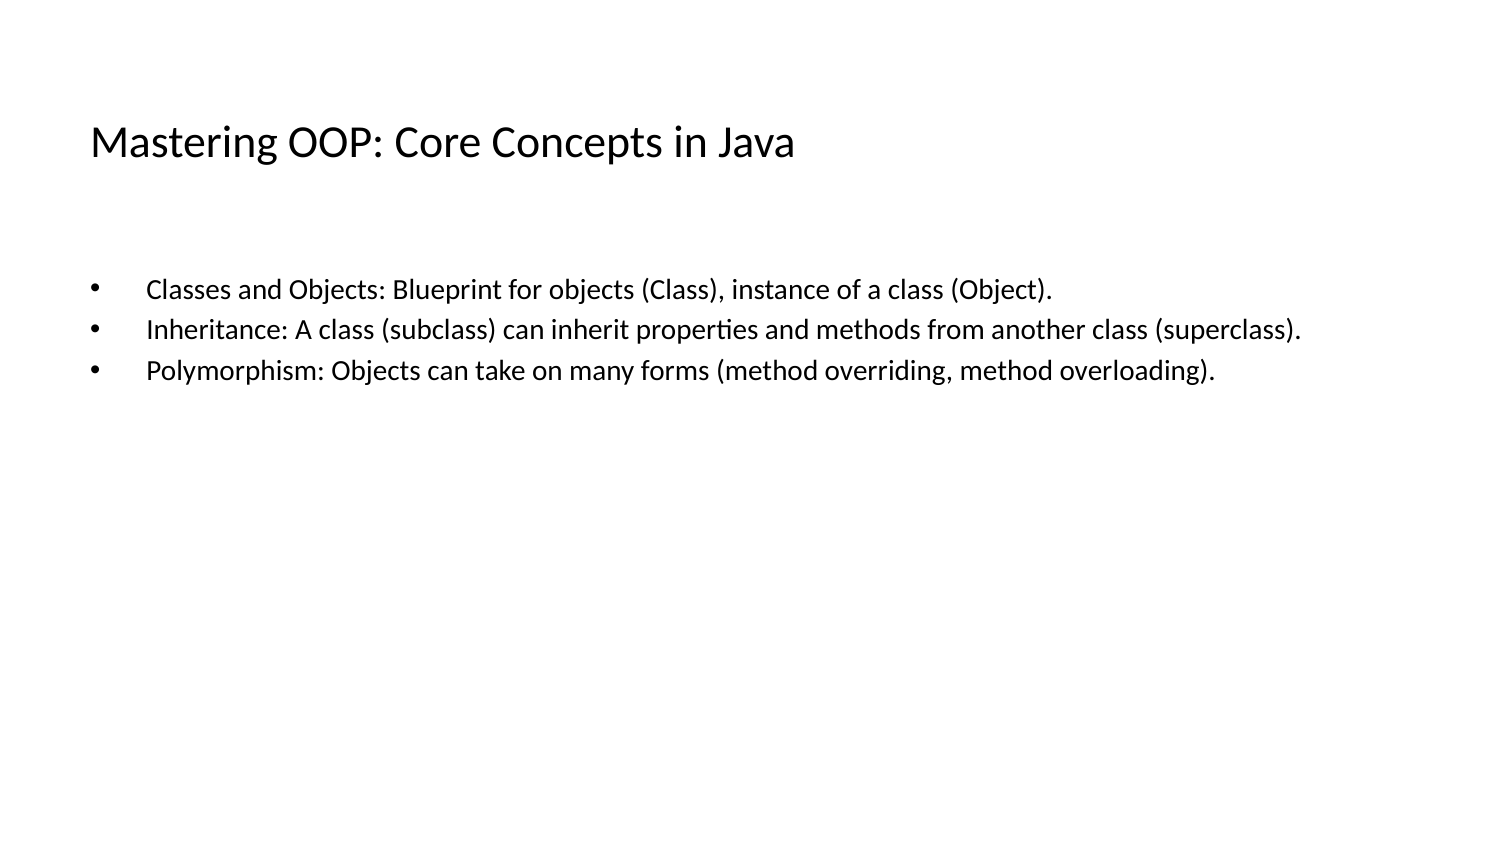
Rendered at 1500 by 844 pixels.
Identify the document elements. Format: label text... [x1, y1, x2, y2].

list Classes and Objects: Blueprint for objects (Class), instance of a class (Object). Inheritance: A class (subclass) can inherit properties and methods from another class (superclass). Polymorphism: Objects can take on many forms (method overriding, method overloading). [75, 262, 1425, 844]
title Mastering OOP: Core Concepts in Java [75, 45, 1425, 233]
